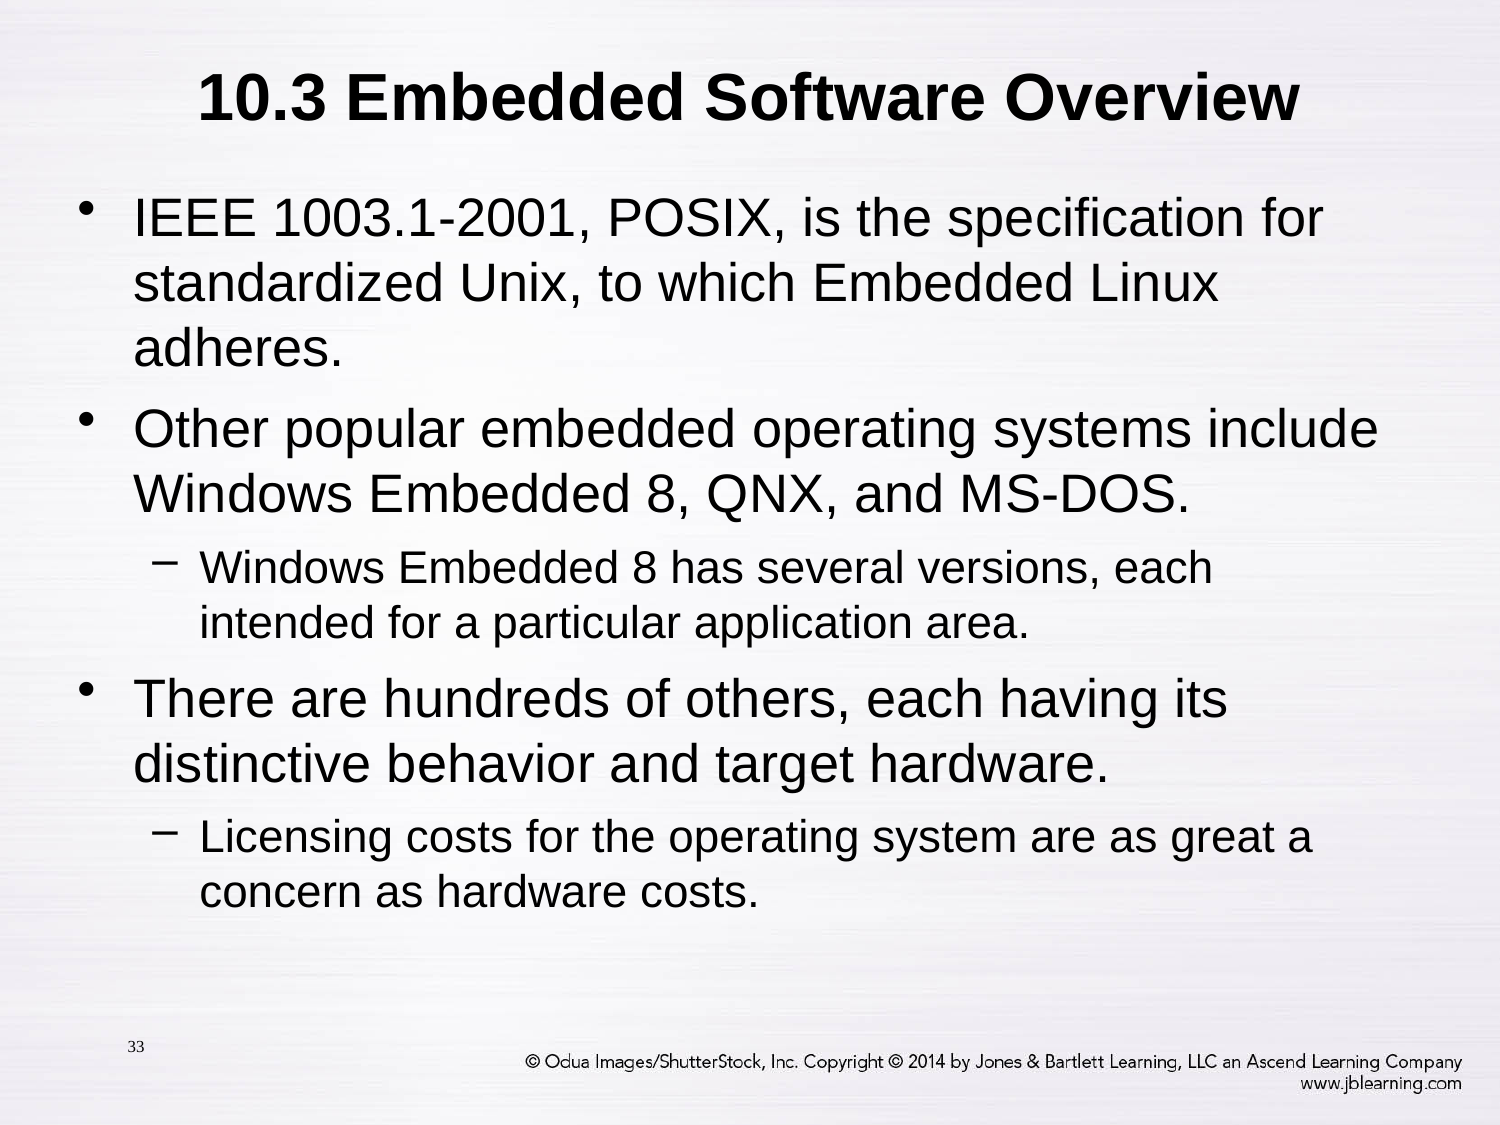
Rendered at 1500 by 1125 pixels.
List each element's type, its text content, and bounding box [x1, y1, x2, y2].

list IEEE 1003.1-2001, POSIX, is the specification for standardized Unix, to which Embedded Linux adheres. Other popular embedded operating systems include Windows Embedded 8, QNX, and MS-DOS. Windows Embedded 8 has several versions, each intended for a particular application area. There are hundreds of others, each having its distinctive behavior and target hardware. Licensing costs for the operating system are as great a concern as hardware costs. [62, 174, 1400, 1025]
title 10.3 Embedded Software Overview [162, 24, 1338, 163]
picture [0, 0, 1500, 1125]
slide_number 33 [112, 1025, 426, 1101]
